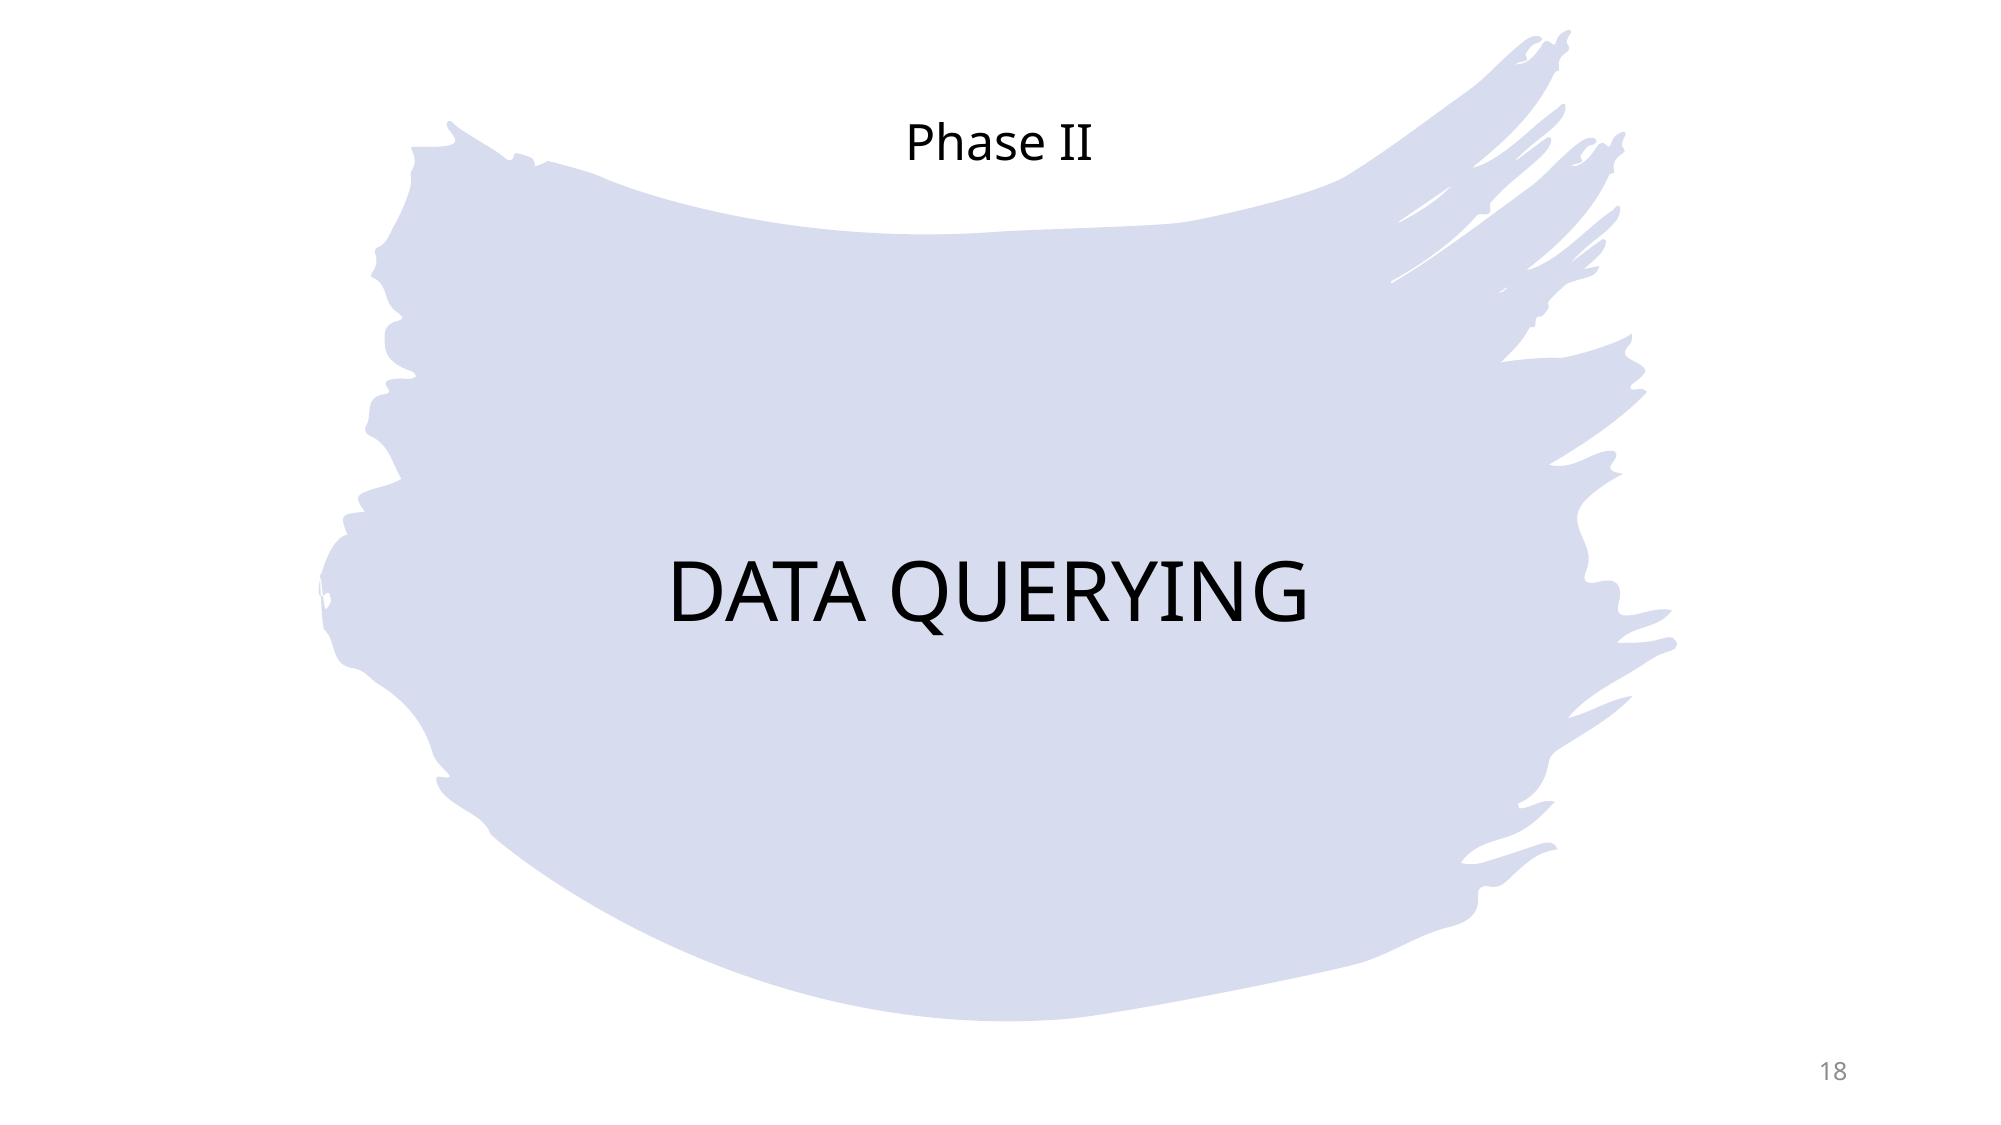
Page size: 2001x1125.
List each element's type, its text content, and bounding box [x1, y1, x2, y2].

slide_number 18 [1412, 1042, 1863, 1103]
text_box Phase II [774, 103, 1225, 179]
title DATA QUERYING [466, 258, 1533, 930]
